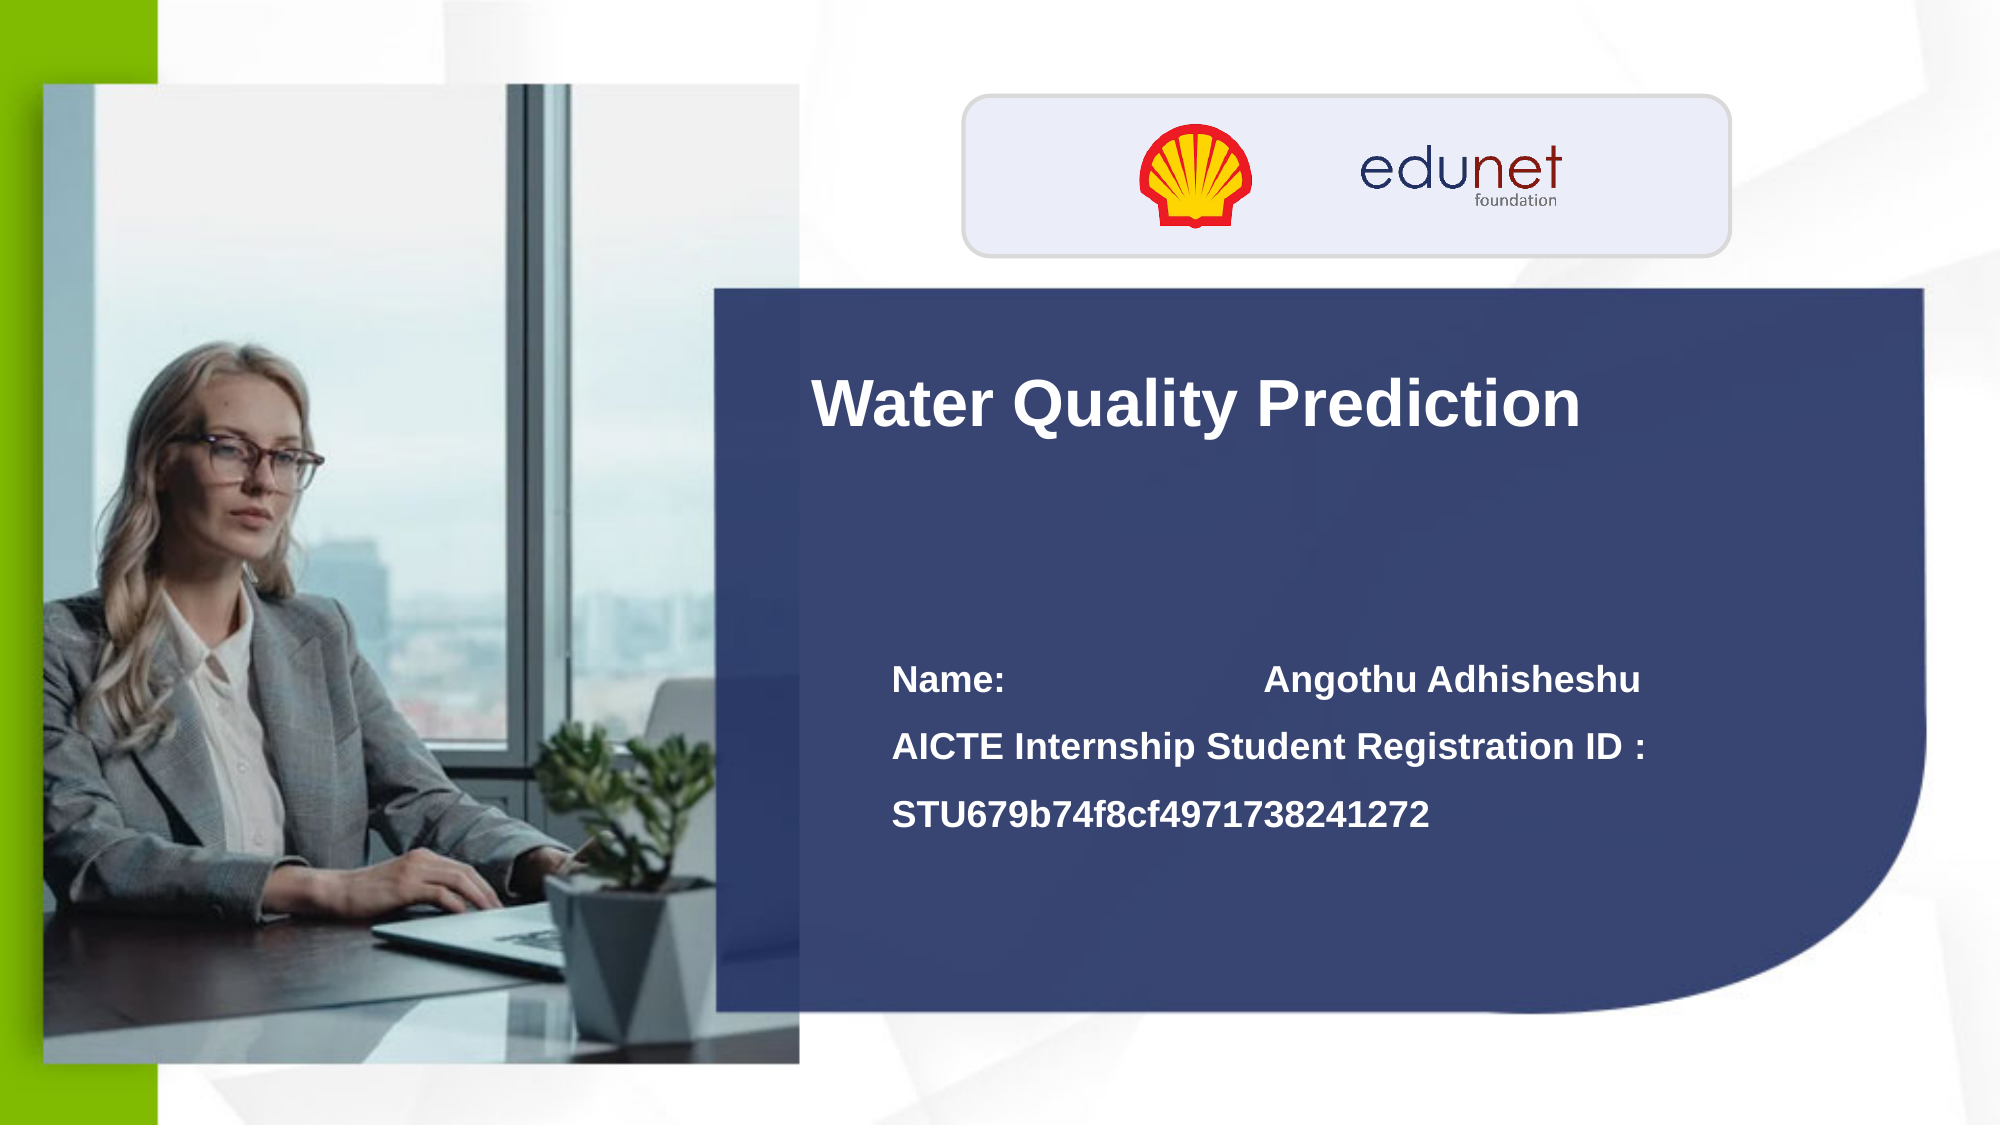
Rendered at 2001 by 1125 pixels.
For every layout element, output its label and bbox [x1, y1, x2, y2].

picture [0, 0, 2000, 1125]
text_box [1130, 121, 1564, 231]
